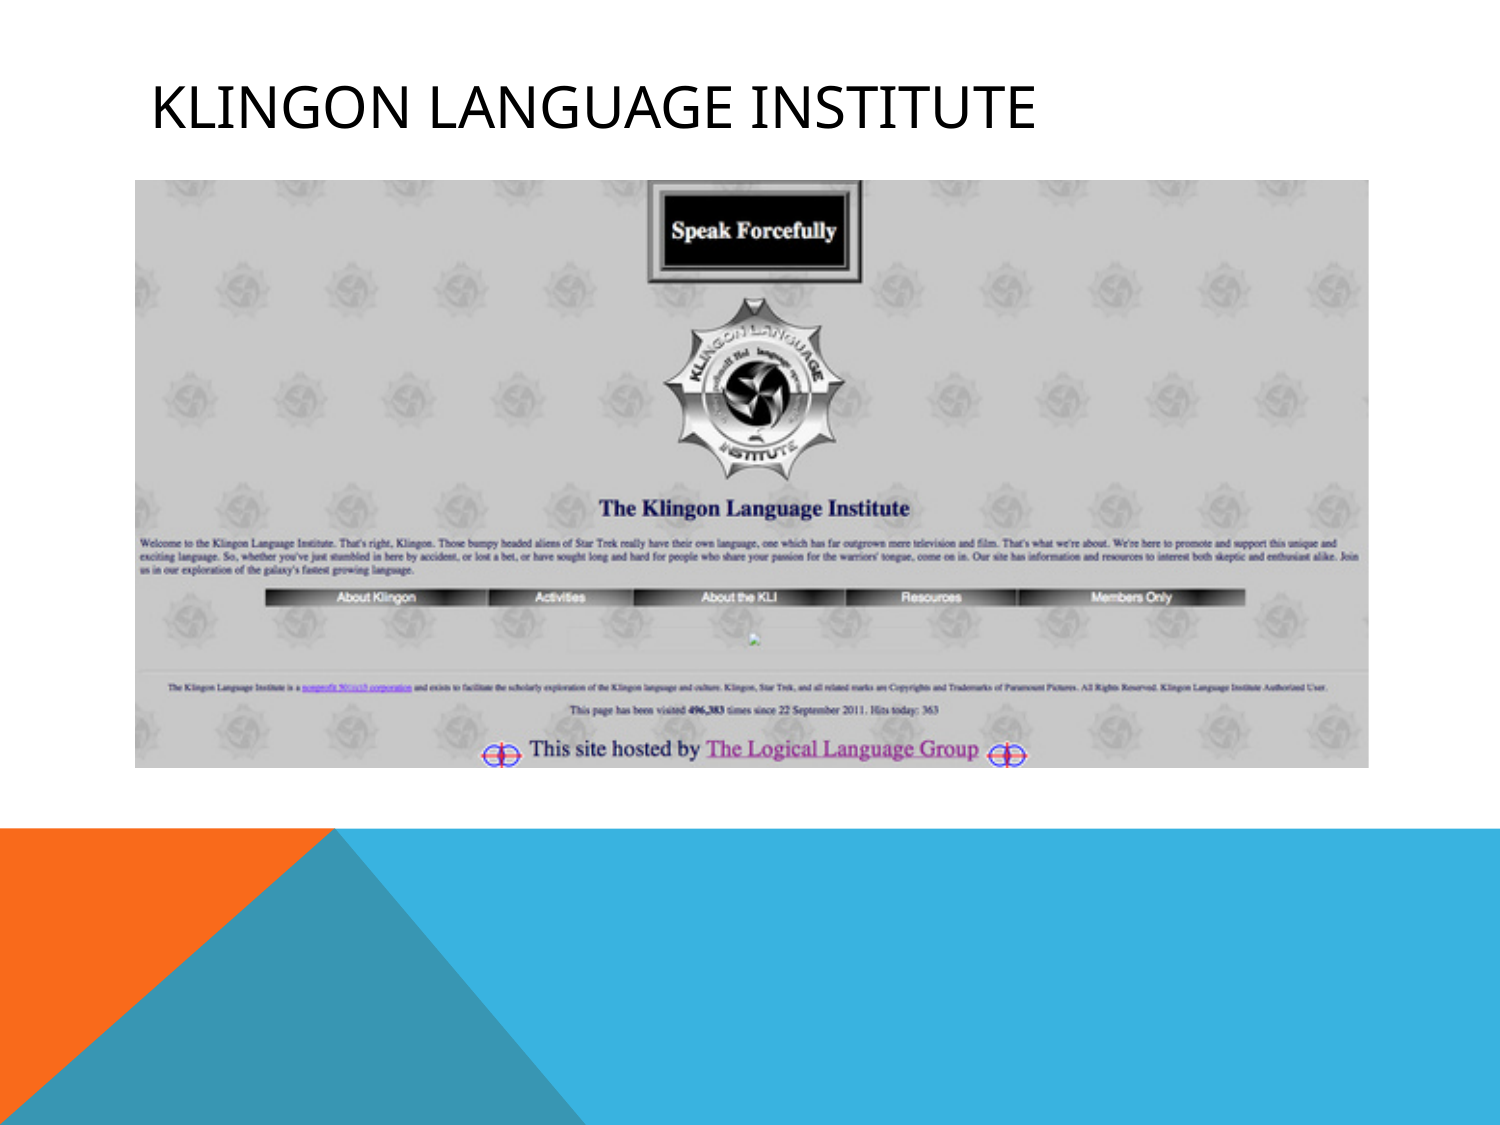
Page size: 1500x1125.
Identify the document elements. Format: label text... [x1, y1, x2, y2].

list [134, 180, 1369, 768]
title KLINGON LANGUAGE INSTITUTE [135, 60, 1369, 150]
